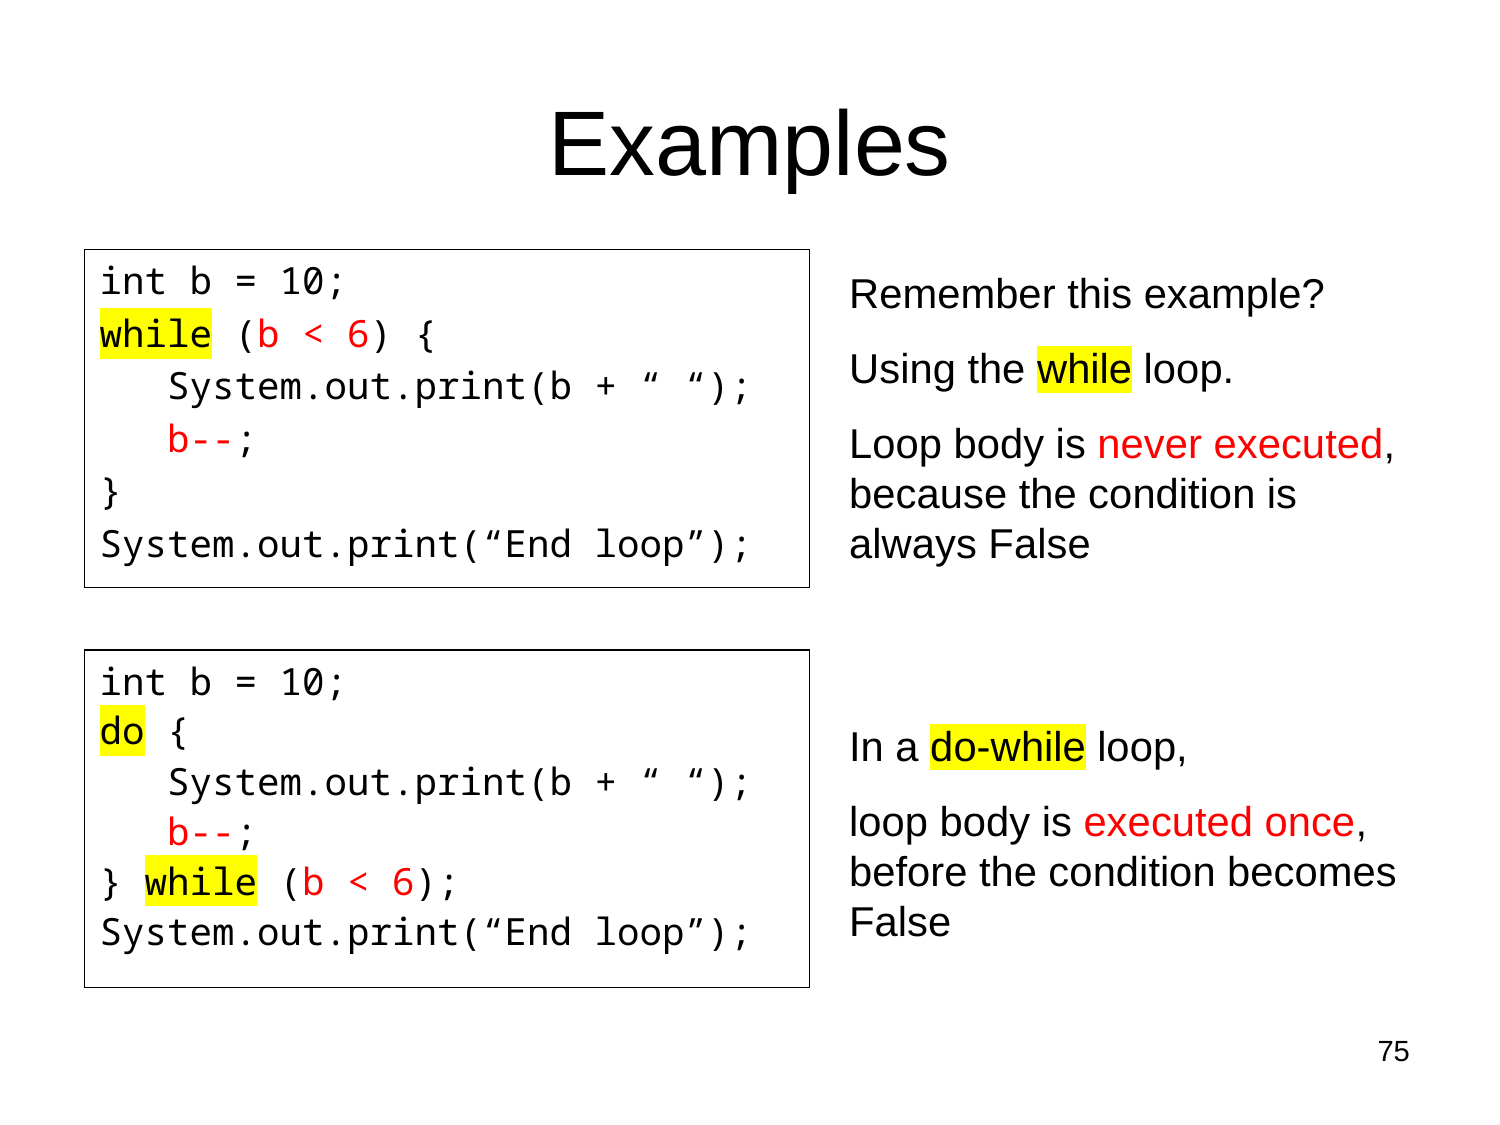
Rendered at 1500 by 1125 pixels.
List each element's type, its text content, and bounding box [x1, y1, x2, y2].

slide_number 75 [1074, 1024, 1426, 1103]
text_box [84, 649, 1423, 988]
title Examples [75, 45, 1425, 233]
list int b = 10; while (b < 6) { System.out.print(b + “ “); b--; } System.out.print(“End loop”); [84, 249, 810, 588]
text_box Remember this example? Using the while loop. Loop body is never executed, because the condition is always False [834, 259, 1422, 575]
